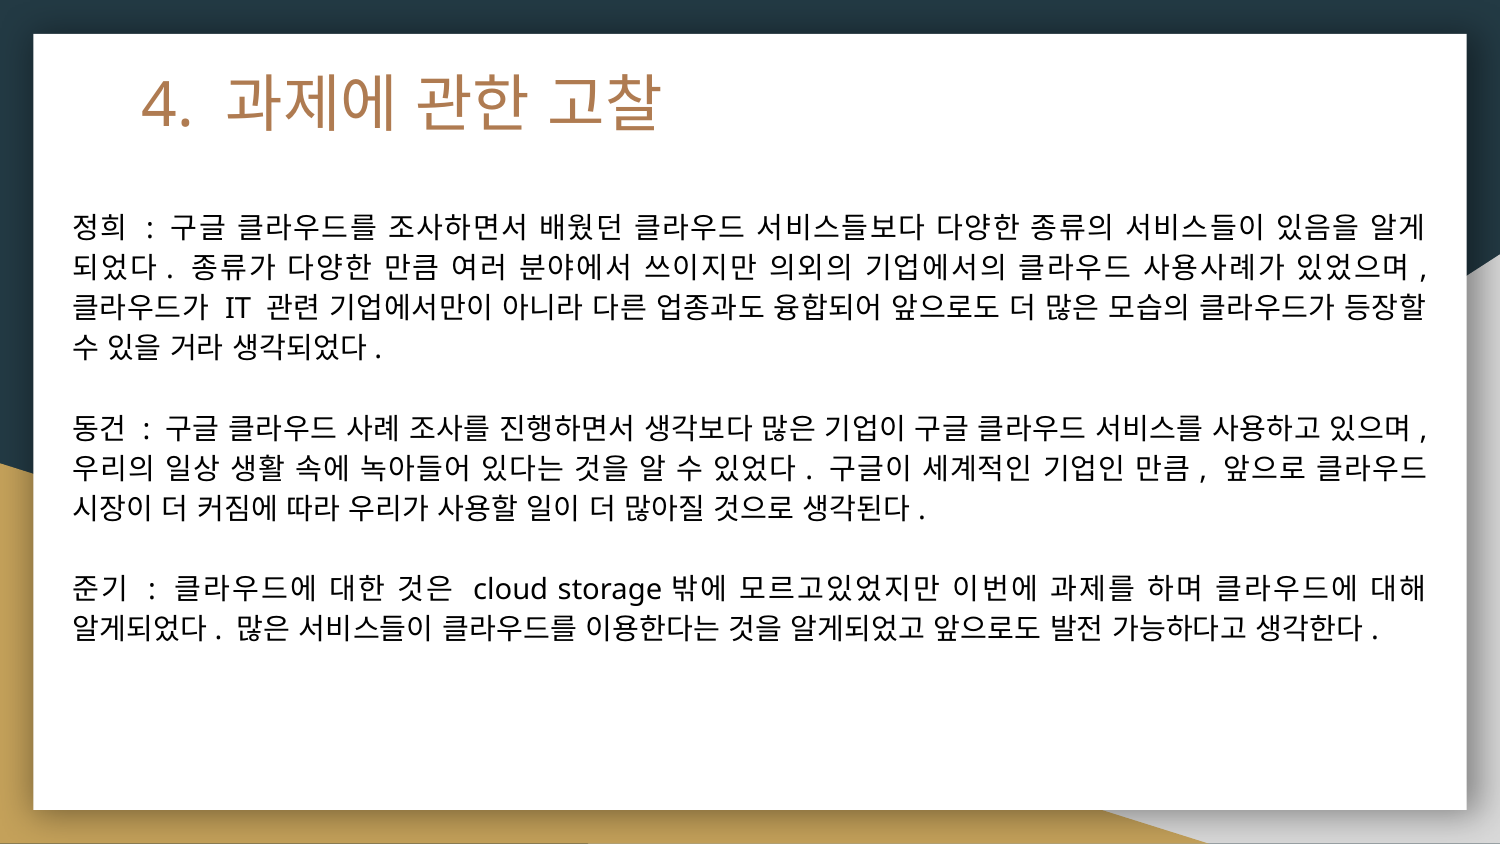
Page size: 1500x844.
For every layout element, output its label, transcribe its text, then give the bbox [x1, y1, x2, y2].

list 정희 : 구글 클라우드를 조사하면서 배웠던 클라우드 서비스들보다 다양한 종류의 서비스들이 있음을 알게 되었다. 종류가 다양한 만큼 여러 분야에서 쓰이지만 의외의 기업에서의 클라우드 사용사례가 있었으며, 클라우드가 IT 관련 기업에서만이 아니라 다른 업종과도 융합되어 앞으로도 더 많은 모습의 클라우드가 등장할 수 있을 거라 생각되었다. 동건 : 구글 클라우드 사례 조사를 진행하면서 생각보다 많은 기업이 구글 클라우드 서비스를 사용하고 있으며, 우리의 일상 생활 속에 녹아들어 있다는 것을 알 수 있었다. 구글이 세계적인 기업인 만큼, 앞으로 클라우드 시장이 더 커짐에 따라 우리가 사용할 일이 더 많아질 것으로 생각된다. 준기 : 클라우드에 대한 것은 cloud storage밖에 모르고있었지만 이번에 과제를 하며 클라우드에 대해 알게되었다. 많은 서비스들이 클라우드를 이용한다는 것을 알게되었고 앞으로도 발전 가능하다고 생각한다. [57, 188, 1443, 747]
title 4. 과제에 관한 고찰 [126, 48, 1359, 188]
